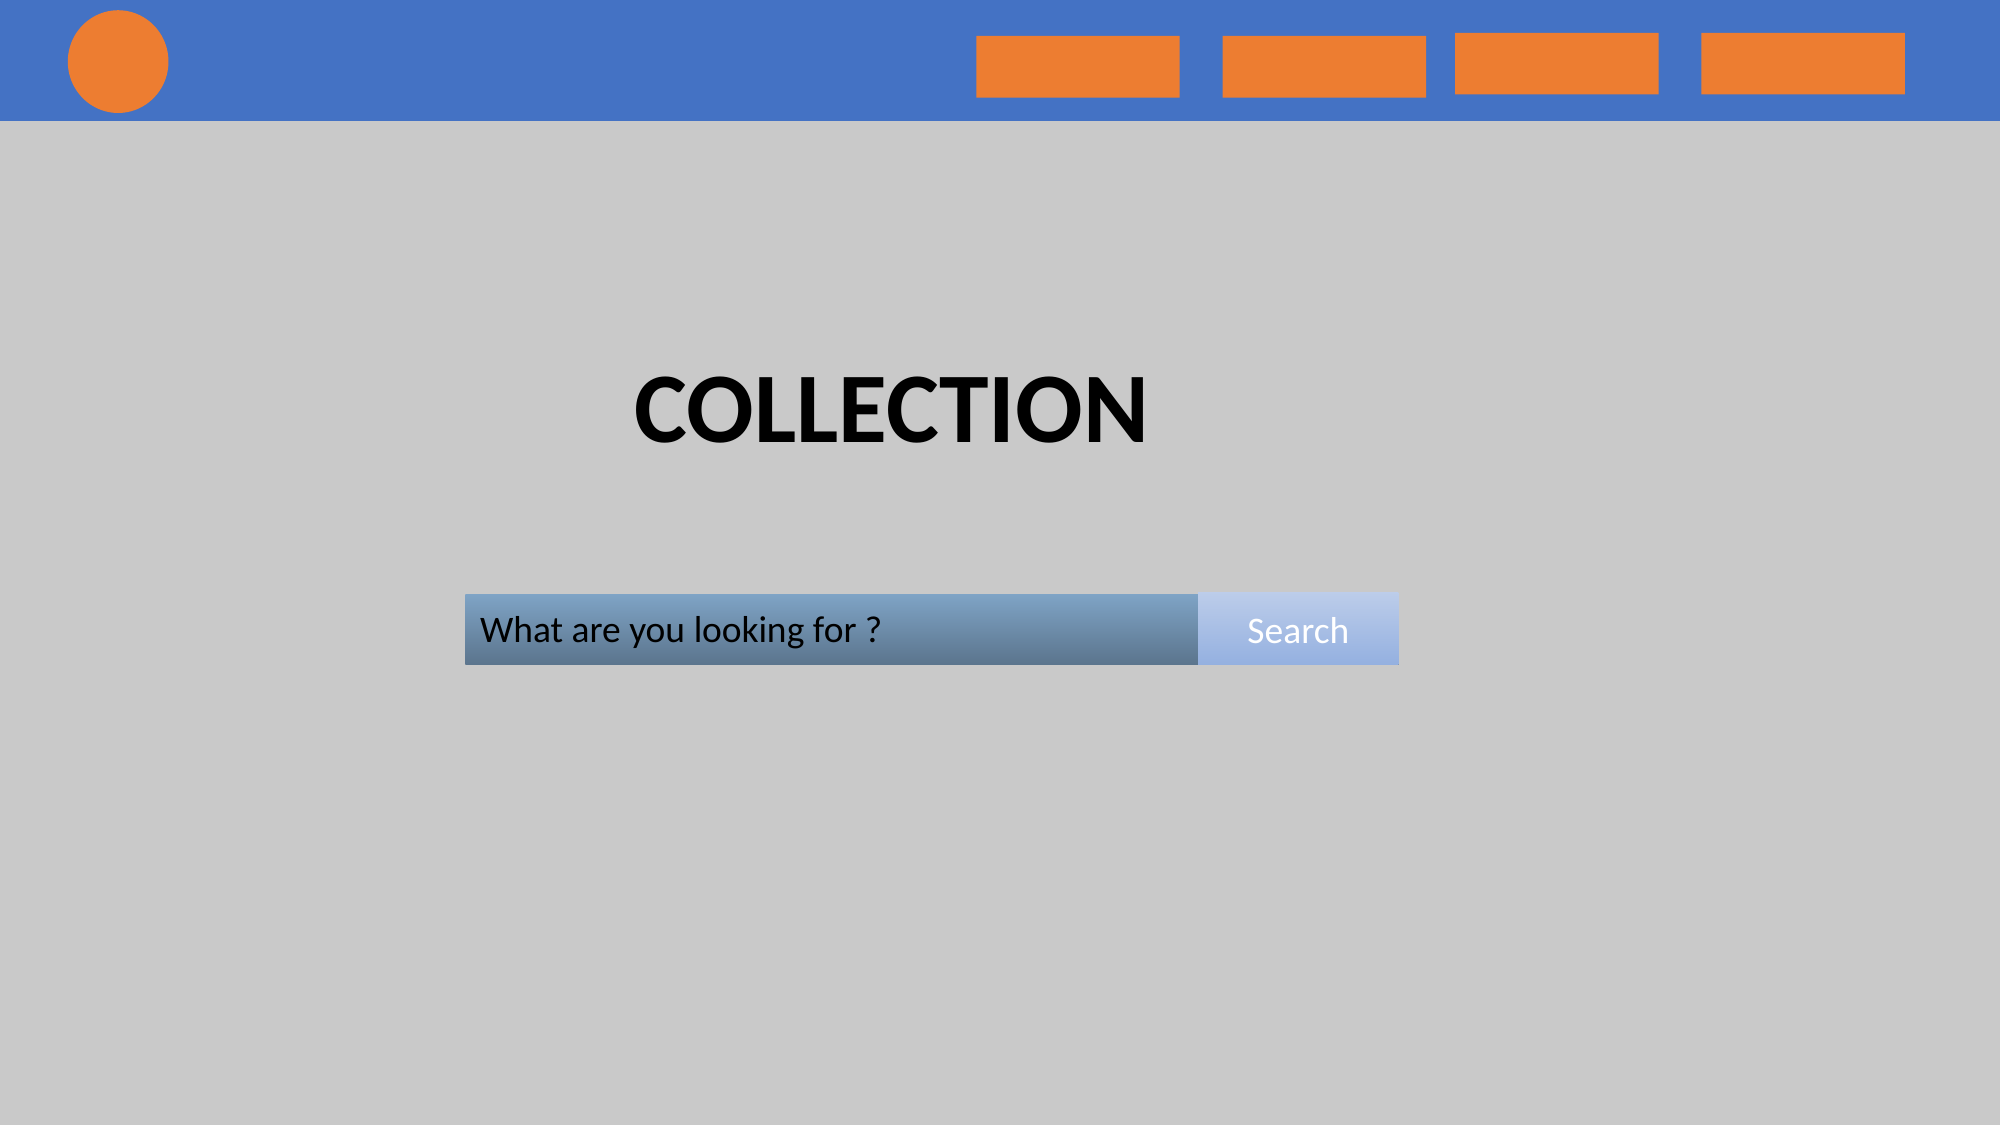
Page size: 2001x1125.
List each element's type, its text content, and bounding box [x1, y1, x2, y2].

text_box [66, 9, 170, 115]
text_box Search [1197, 591, 1400, 665]
text_box [1454, 32, 1660, 95]
text_box [0, 0, 2000, 120]
text_box [1222, 35, 1427, 99]
text_box What are you looking for ? [465, 598, 961, 658]
text_box [0, 120, 2000, 1125]
text_box [975, 35, 1181, 99]
text_box [1700, 32, 1906, 95]
text_box [464, 594, 1197, 665]
text_box COLLECTION [619, 334, 1381, 470]
